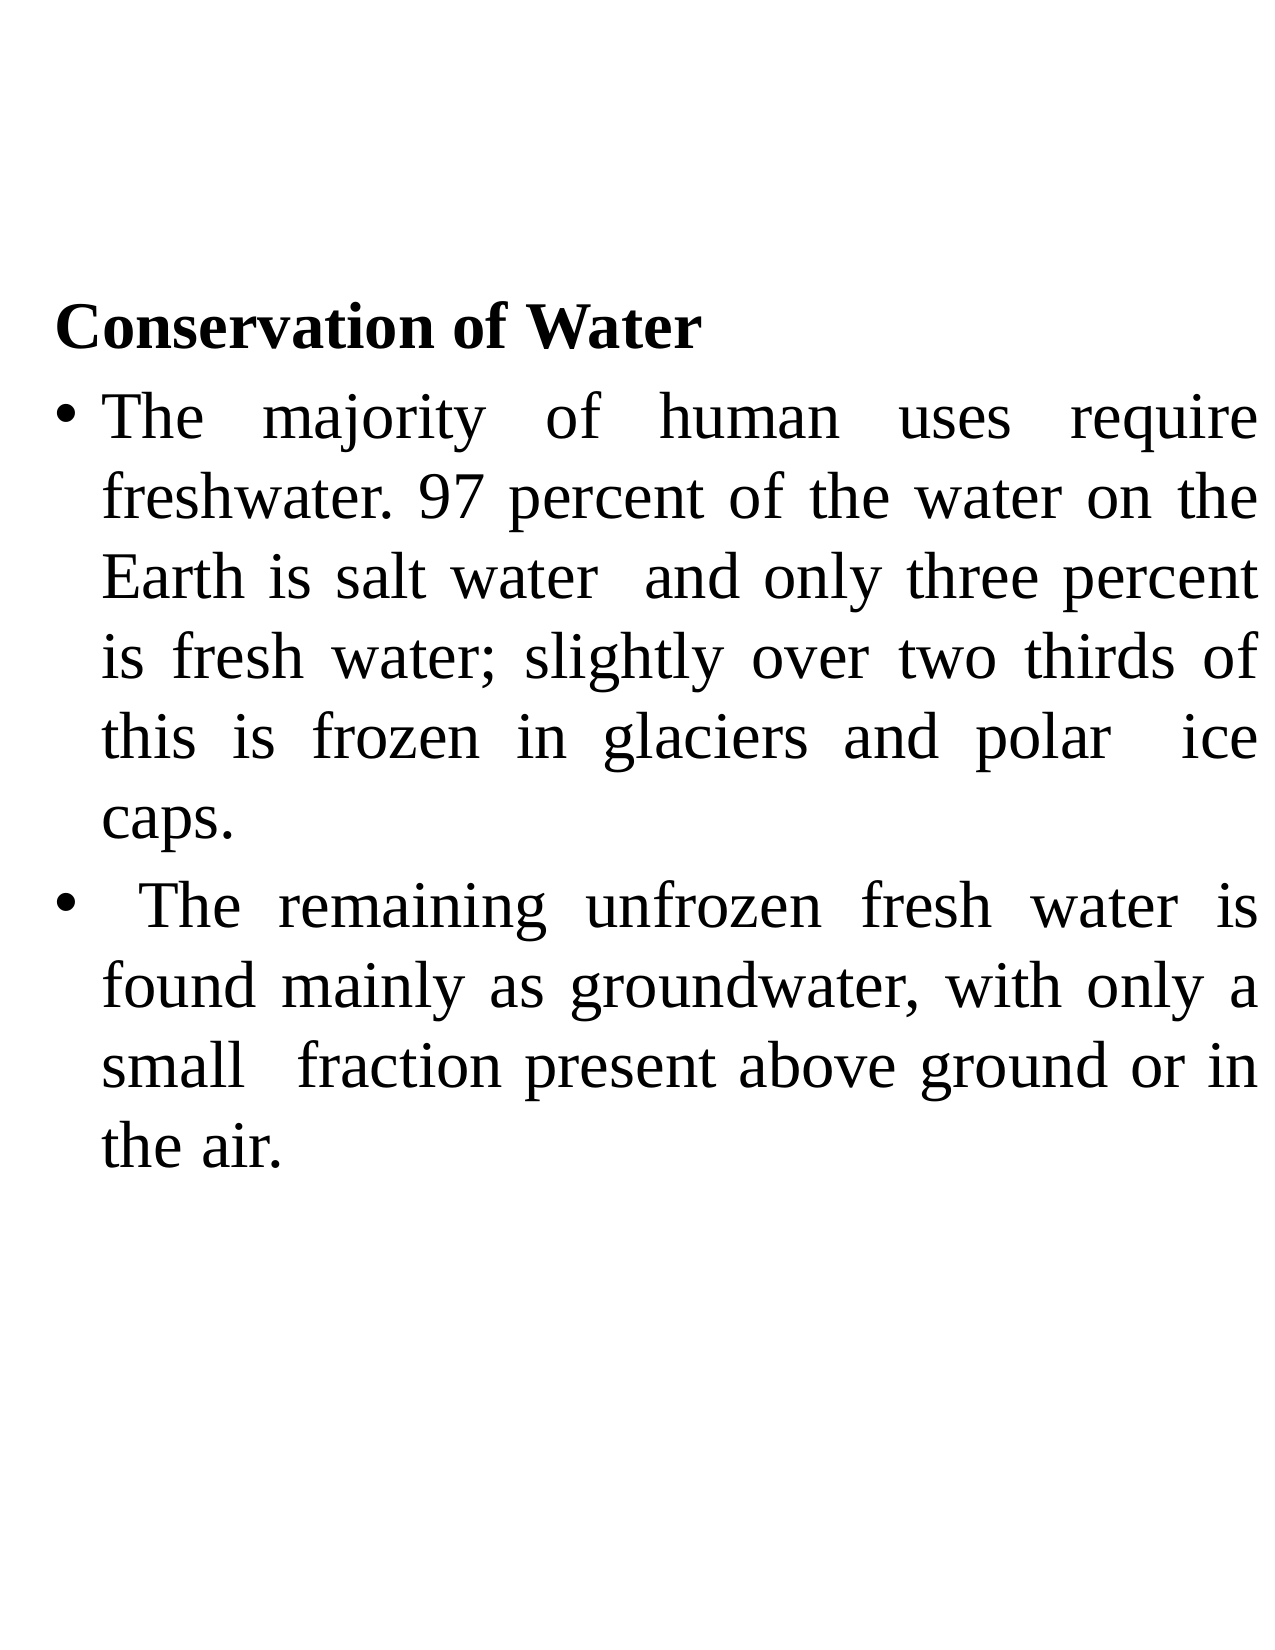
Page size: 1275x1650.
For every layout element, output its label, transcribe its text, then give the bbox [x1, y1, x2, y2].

text_box Conservation of Water The majority of human uses require freshwater. 97 percent of the water on the Earth is salt water and only three percent is fresh water; slightly over two thirds of this is frozen in glaciers and polar ice caps. The remaining unfrozen fresh water is found mainly as groundwater, with only a small fraction present above ground or in the air. [37, 274, 1275, 1388]
